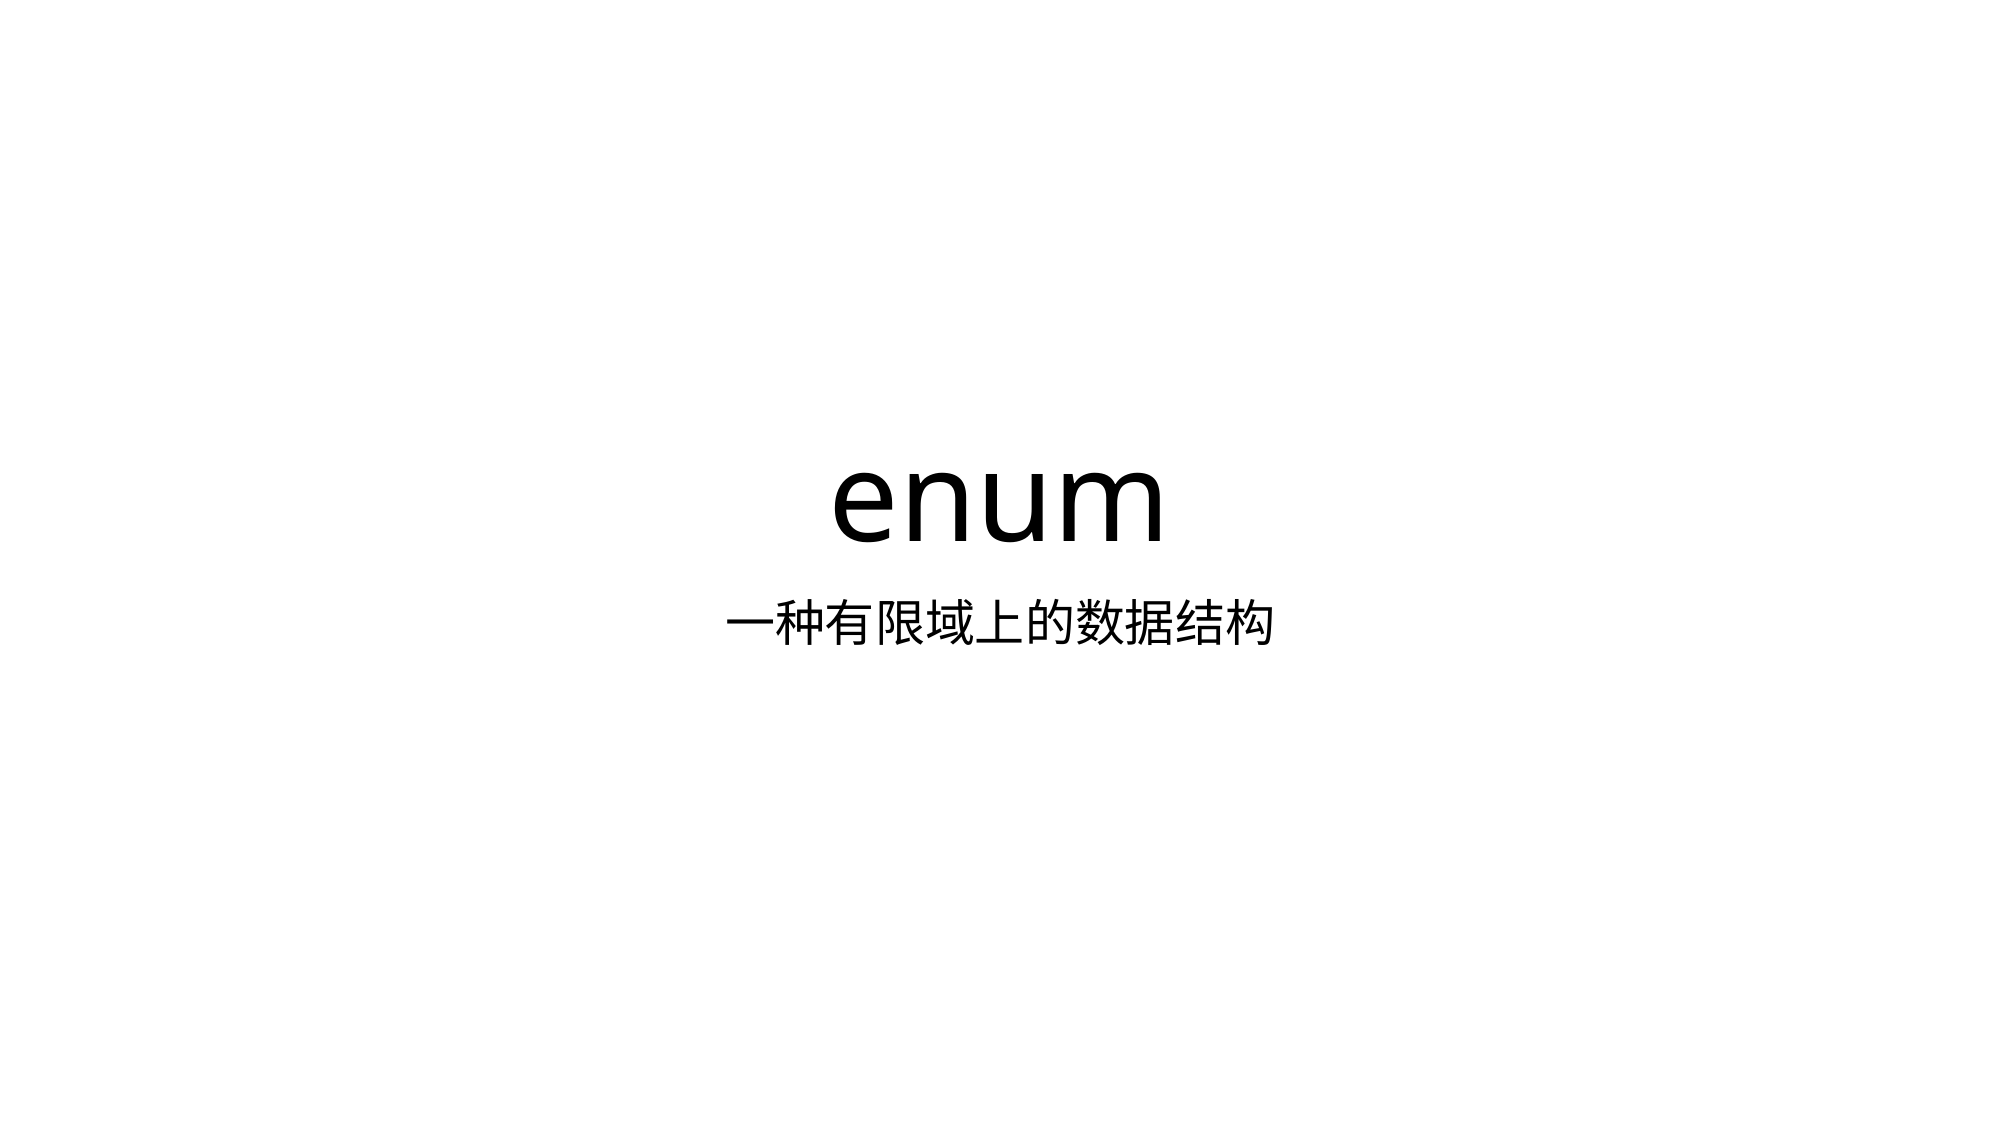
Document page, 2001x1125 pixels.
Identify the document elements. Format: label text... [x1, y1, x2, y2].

subtitle 一种有限域上的数据结构 [249, 590, 1750, 863]
title enum [249, 184, 1750, 576]
